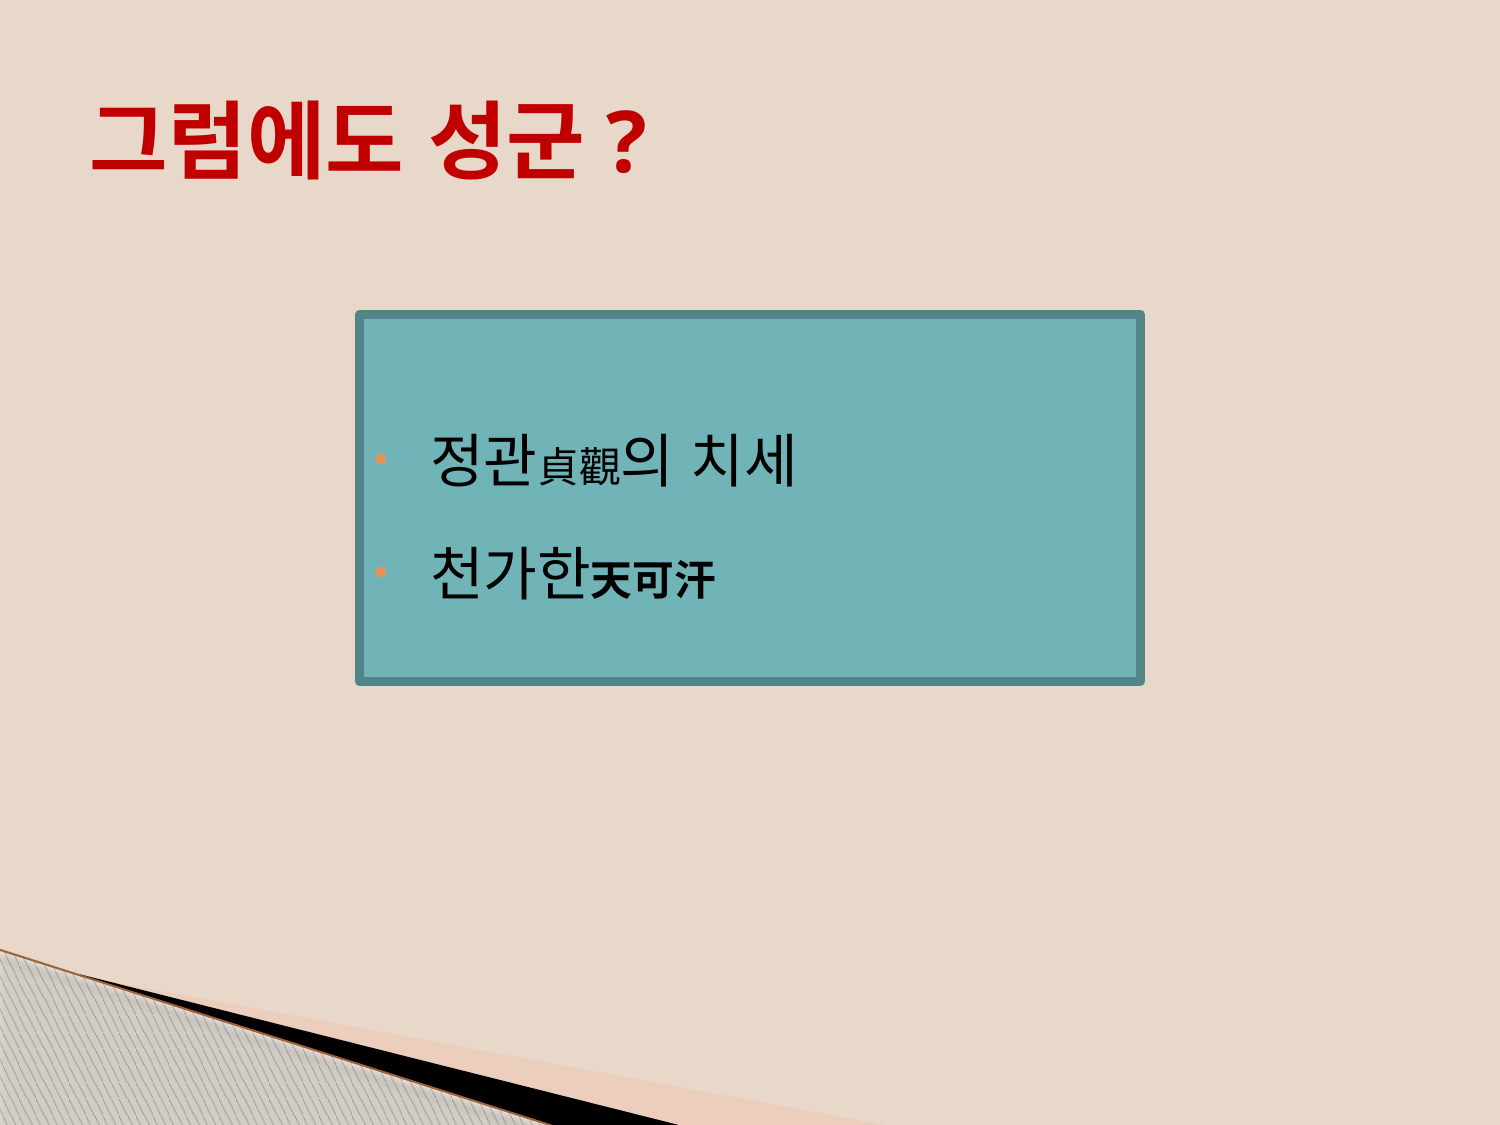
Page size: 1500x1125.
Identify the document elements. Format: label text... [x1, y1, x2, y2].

list 정관貞觀의 치세 천가한天可汗 [355, 310, 1145, 686]
title 그럼에도 성군? [75, 45, 1425, 233]
